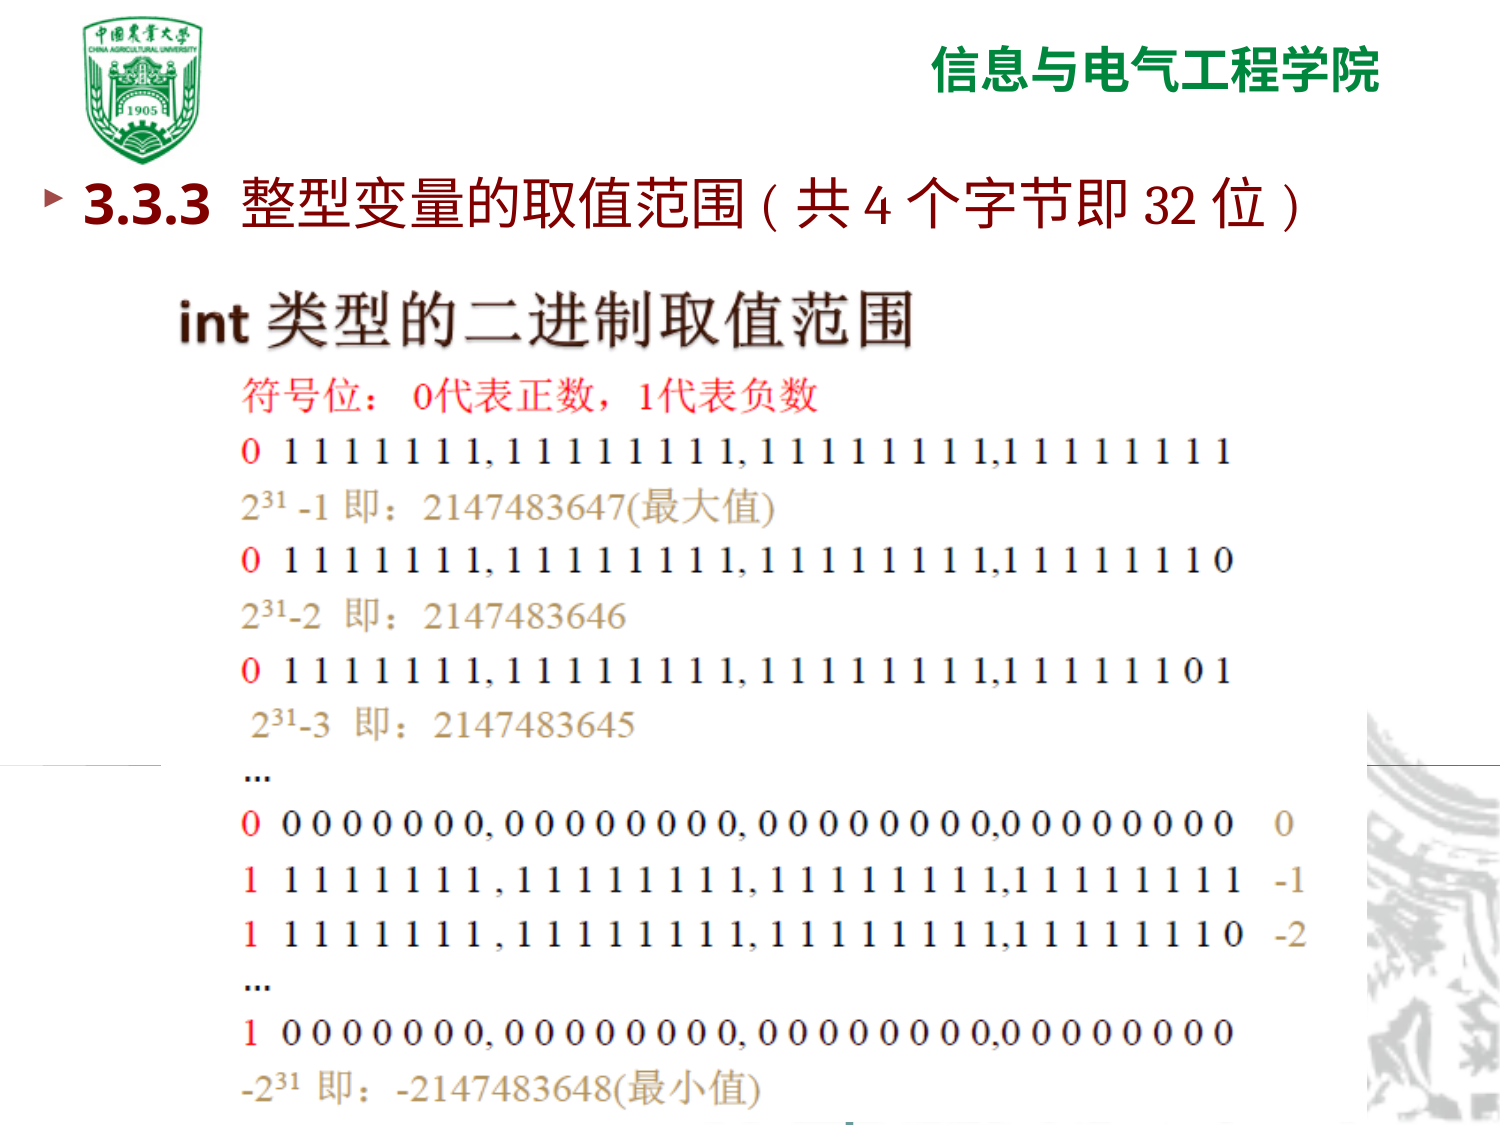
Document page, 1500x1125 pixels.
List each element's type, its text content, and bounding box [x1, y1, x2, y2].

picture [161, 260, 1500, 1125]
picture [80, 15, 206, 160]
subtitle 3.3.3 整型变量的取值范围(共4个字节即32位) [0, 160, 1325, 261]
